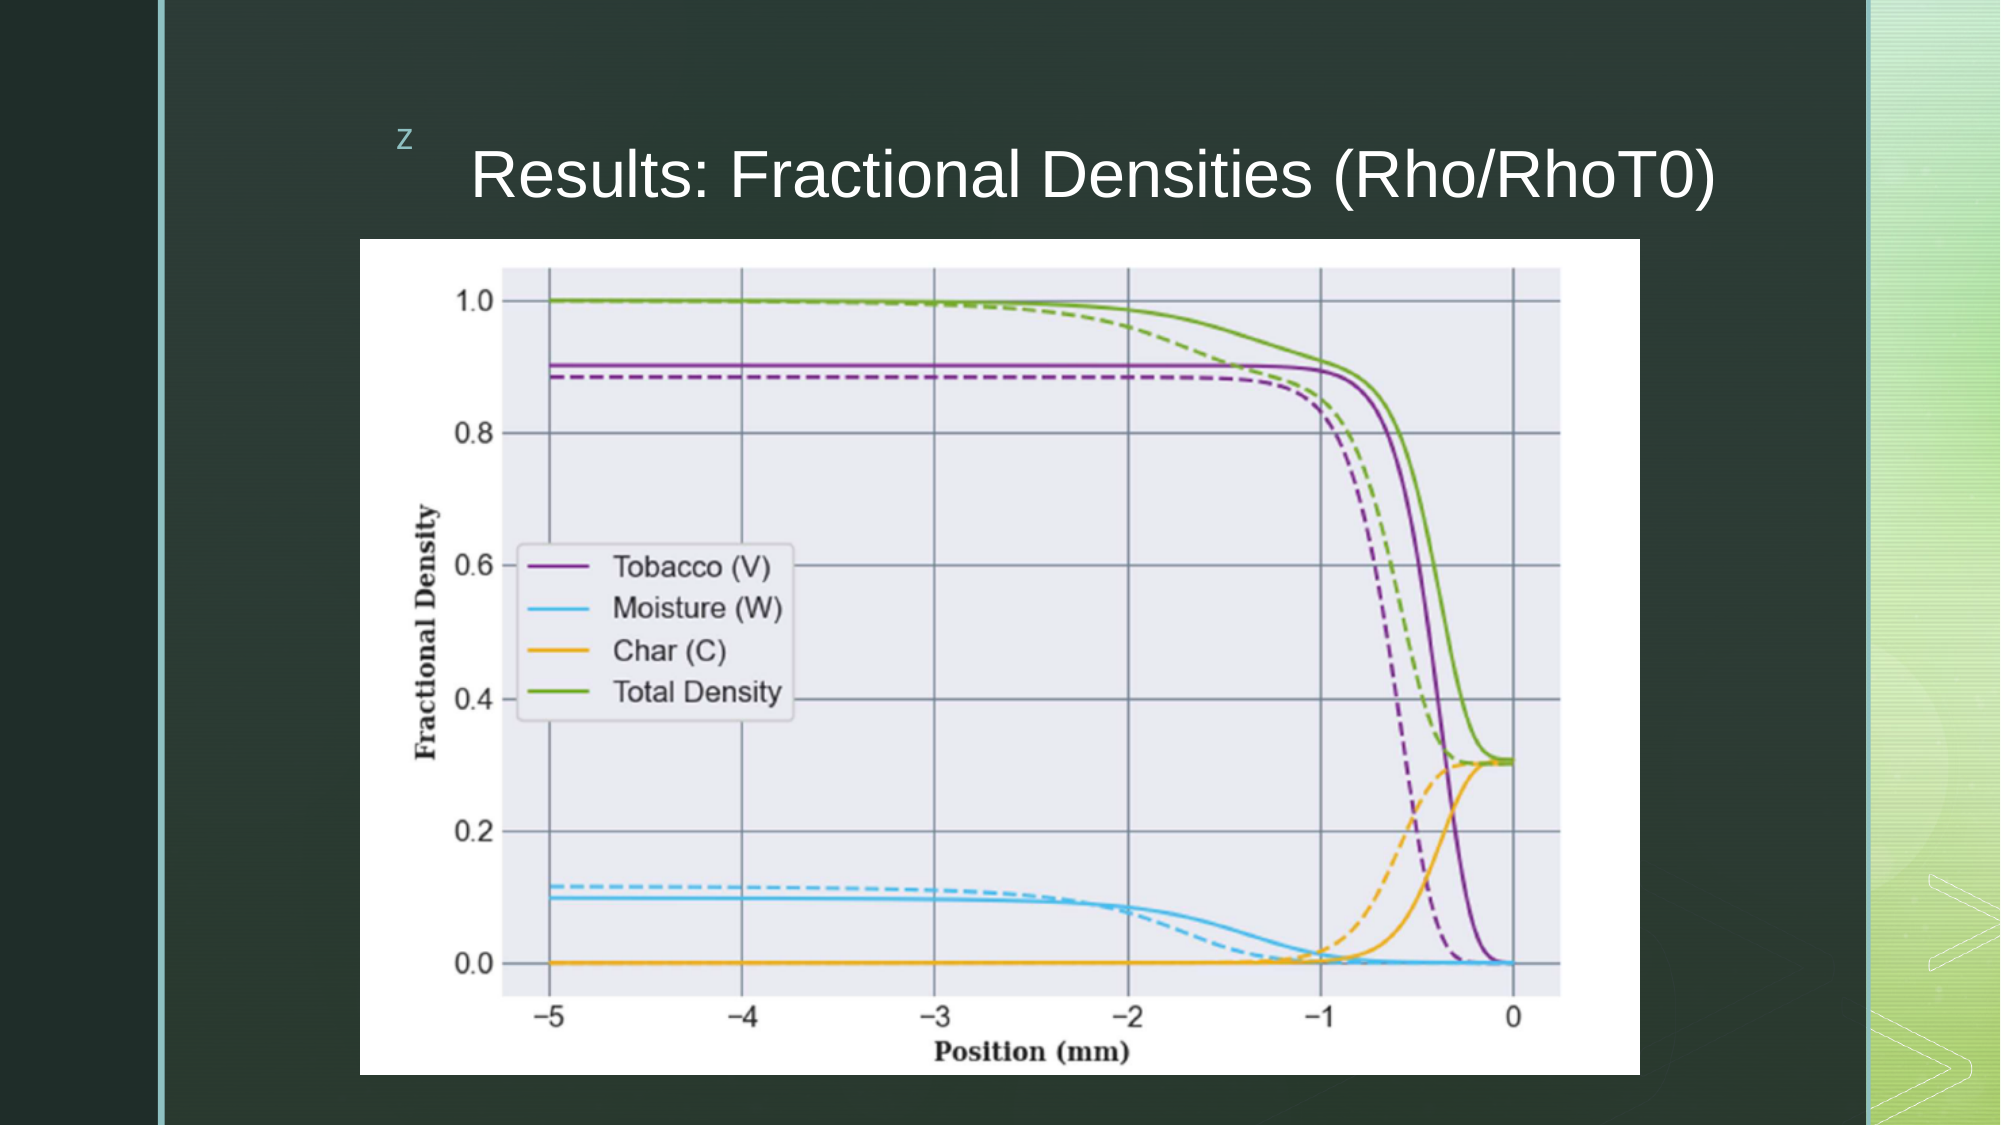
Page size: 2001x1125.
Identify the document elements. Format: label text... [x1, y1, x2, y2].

picture [359, 239, 1640, 1075]
title Results: Fractional Densities (Rho/RhoT0) [428, 132, 1734, 310]
picture [1871, 0, 2001, 1125]
